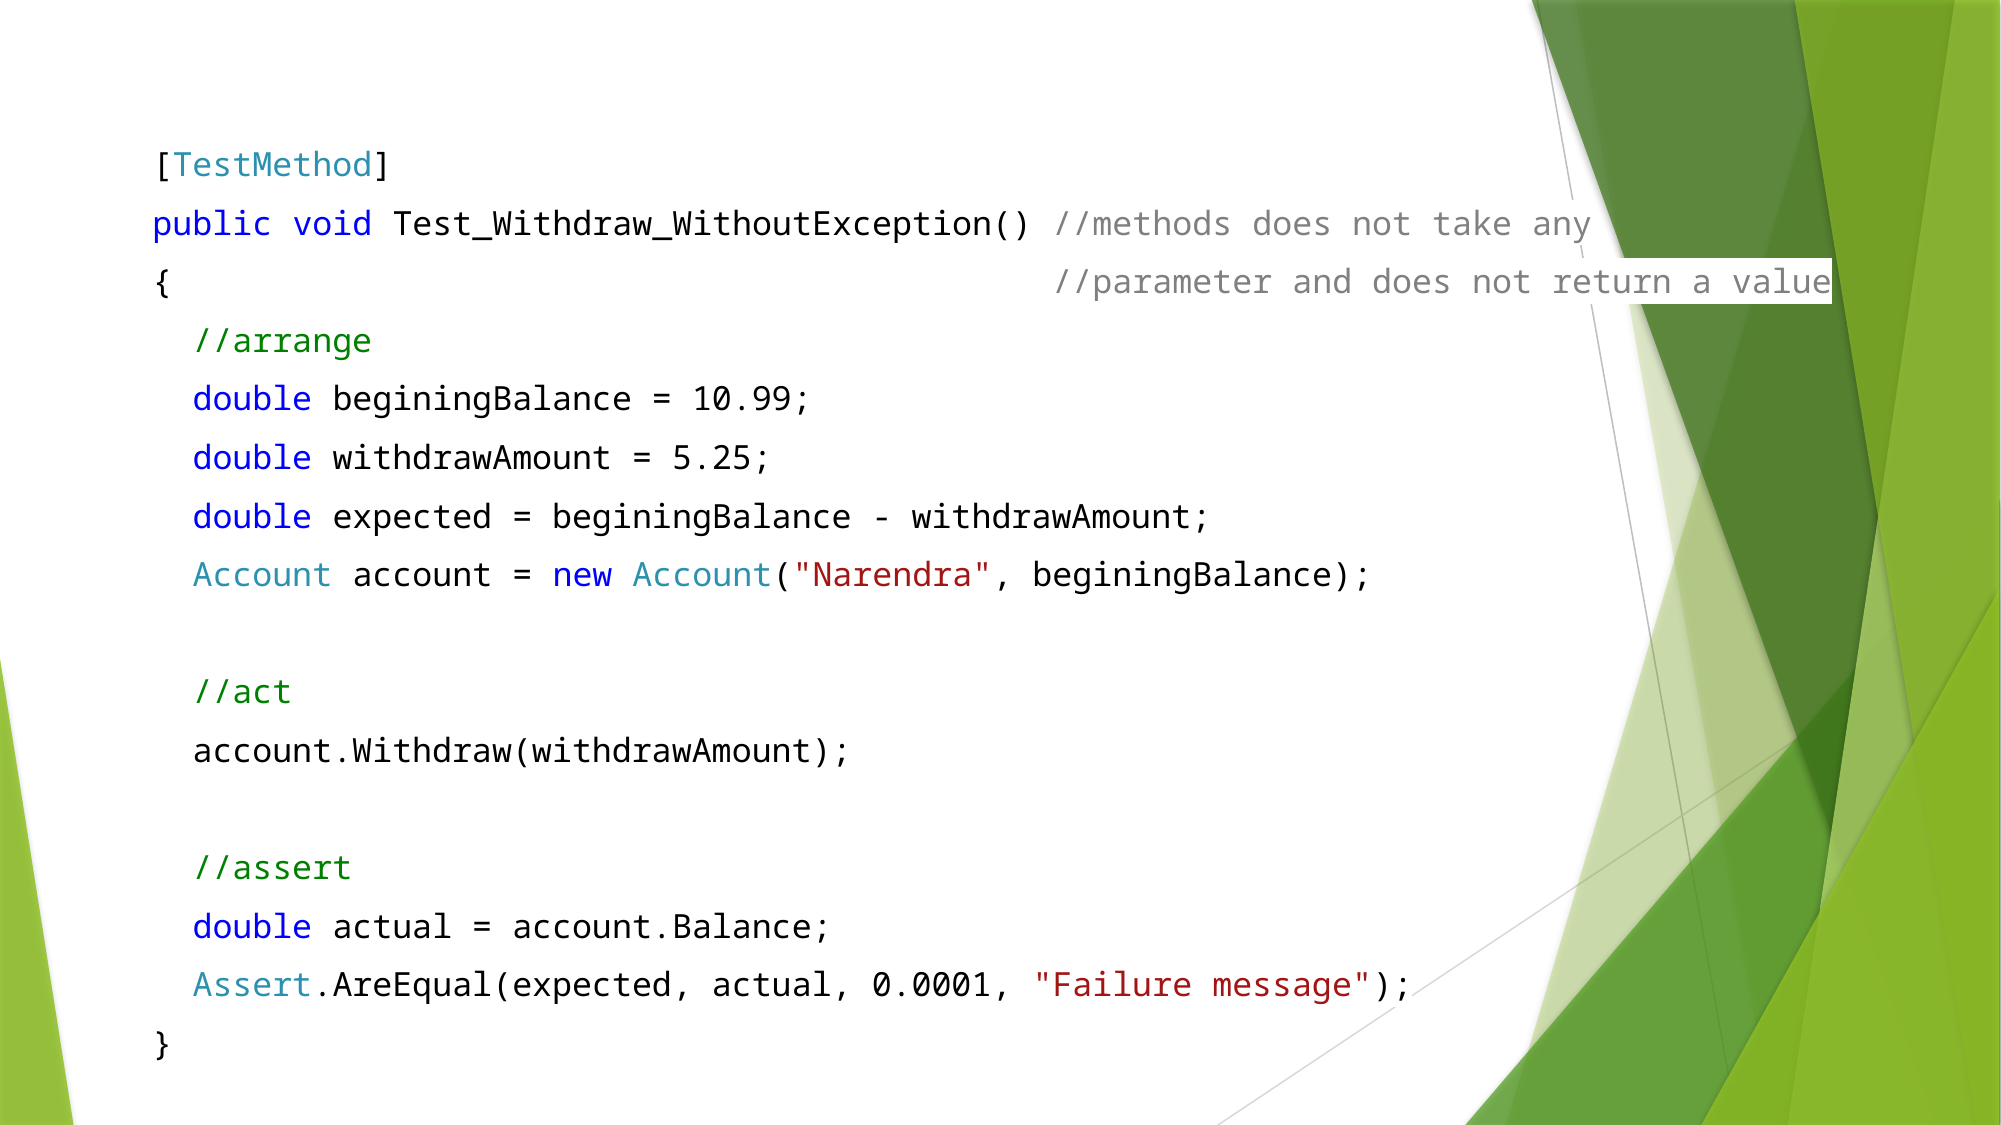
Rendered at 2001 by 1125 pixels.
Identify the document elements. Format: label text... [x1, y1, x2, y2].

list [TestMethod] public void Test_Withdraw_WithoutException() //methods does not take any { //parameter and does not return a value //arrange double beginingBalance = 10.99; double withdrawAmount = 5.25; double expected = beginingBalance - withdrawAmount; Account account = new Account("Narendra", beginingBalance); //act account.Withdraw(withdrawAmount); //assert double actual = account.Balance; Assert.AreEqual(expected, actual, 0.0001, "Failure message"); } [137, 135, 1863, 1085]
